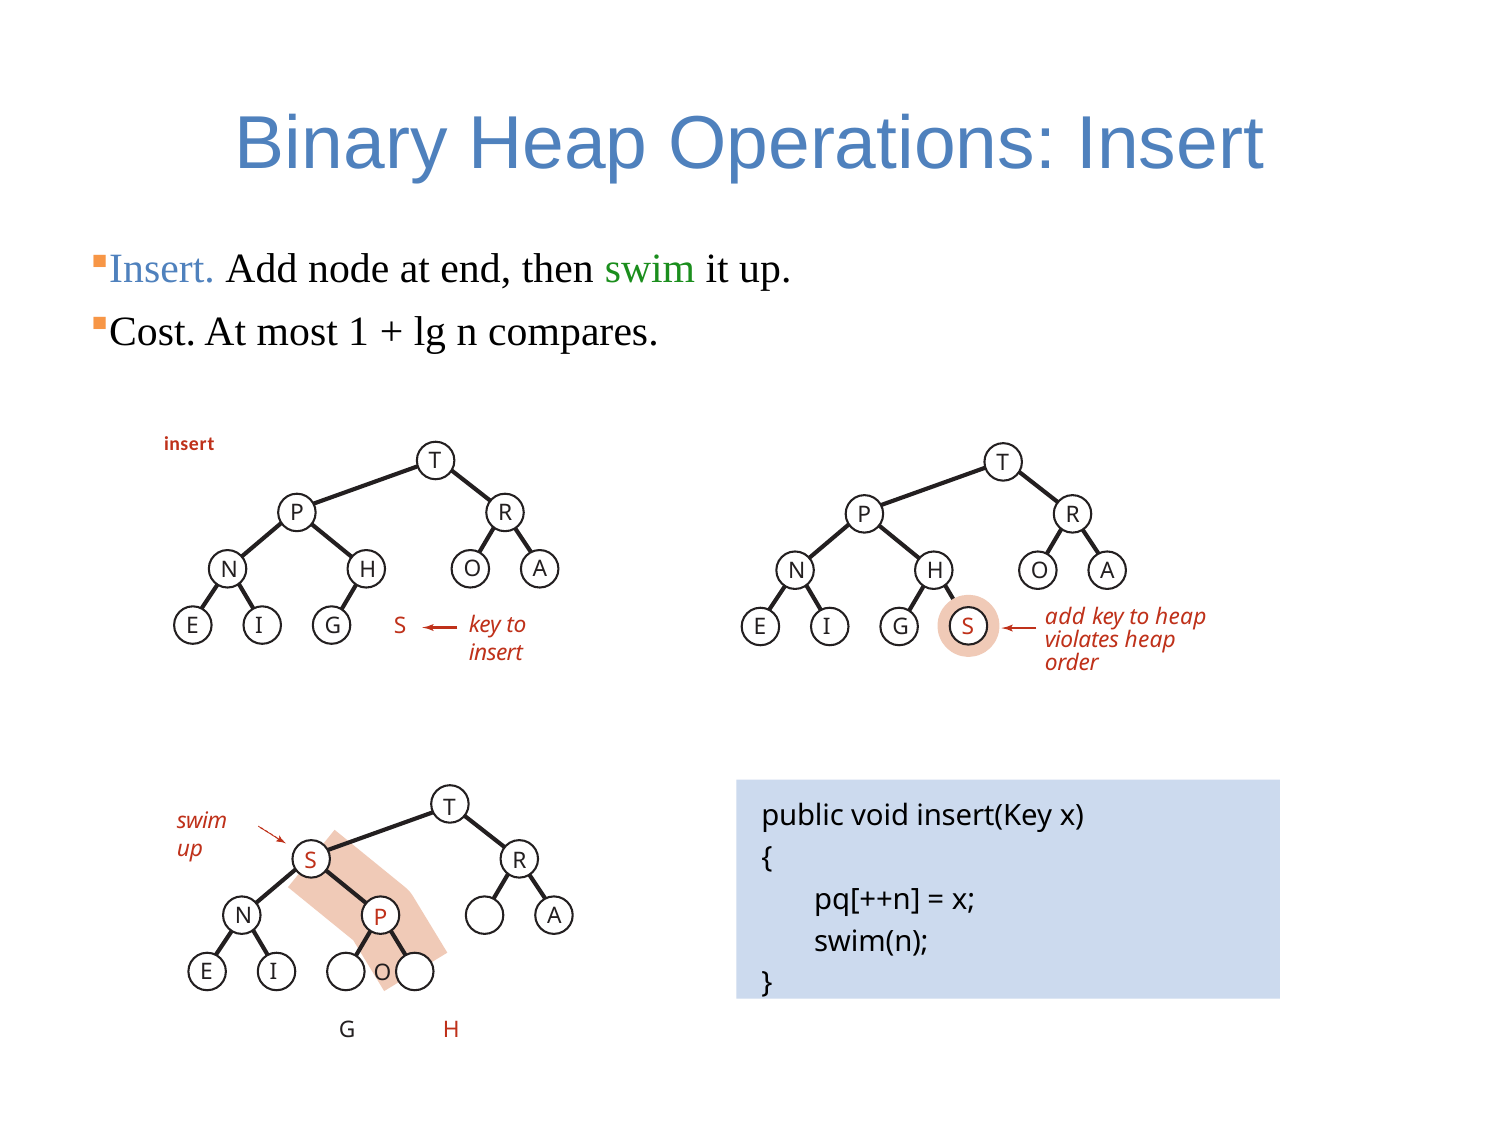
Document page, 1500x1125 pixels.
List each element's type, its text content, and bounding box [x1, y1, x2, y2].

title Binary Heap Operations: Insert [75, 45, 1425, 233]
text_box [163, 428, 579, 645]
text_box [741, 442, 1215, 654]
text_box public void insert(Key x) { pq[++n] = x; swim(n); } [736, 779, 1280, 999]
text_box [176, 784, 574, 991]
list Insert. Add node at end, then swim it up. Cost. At most 1 + lg n compares. [75, 233, 1425, 977]
